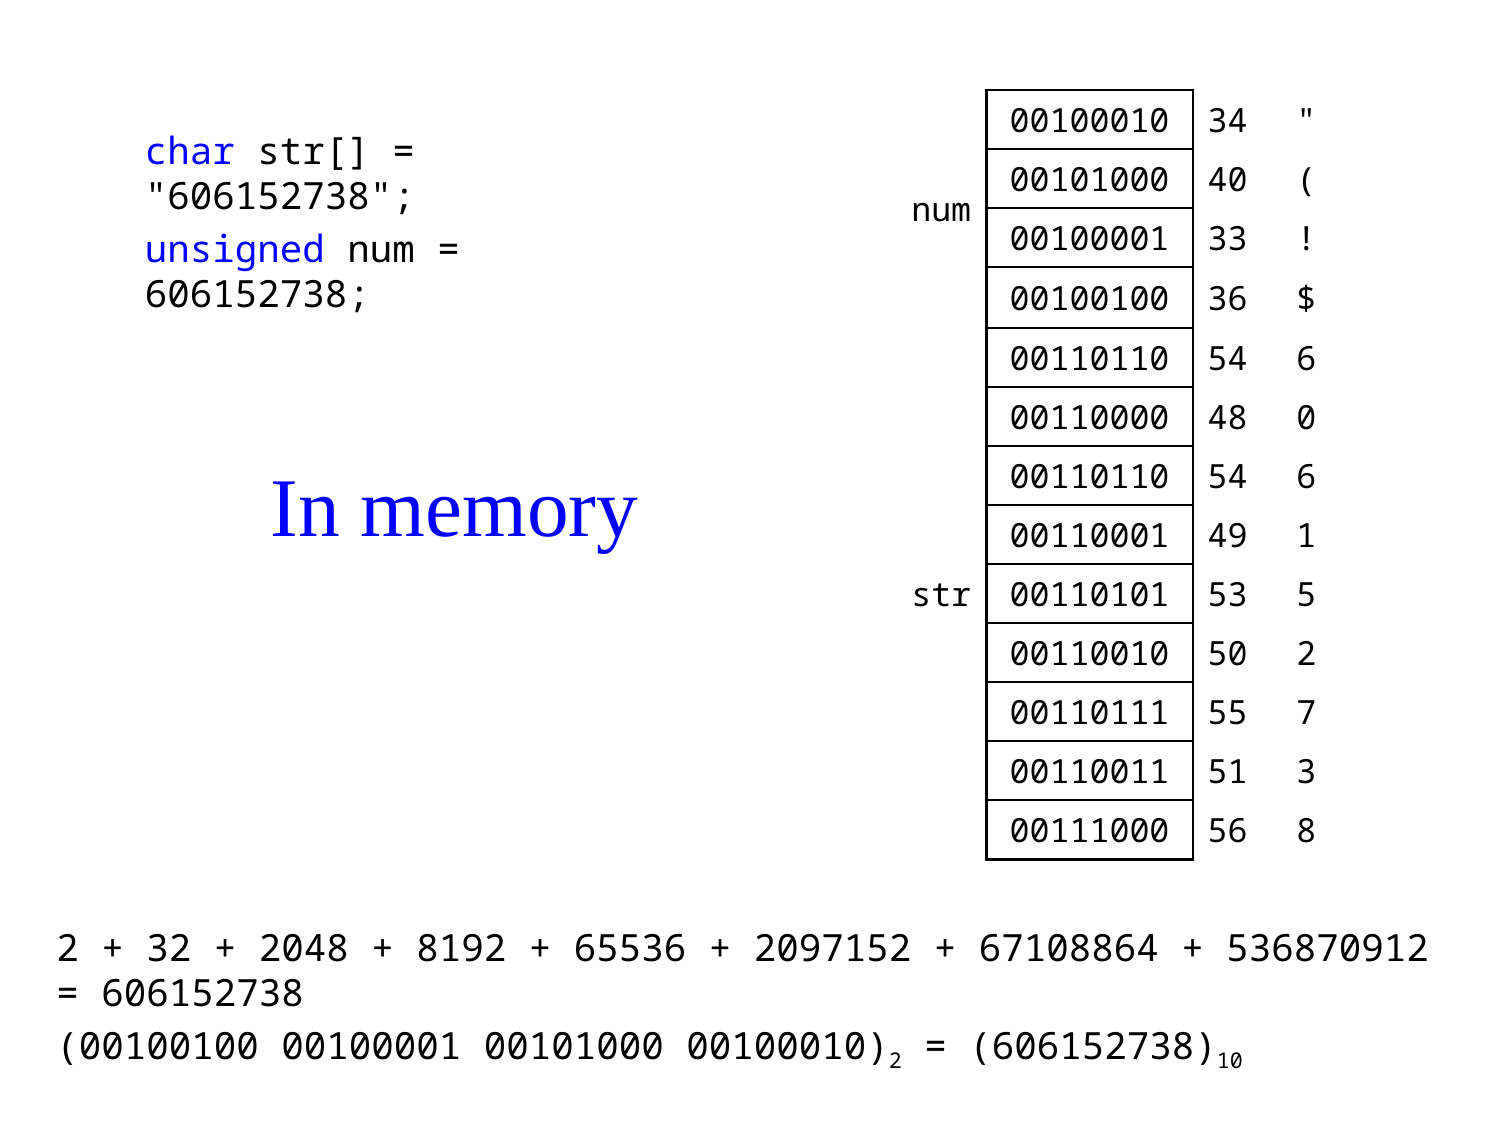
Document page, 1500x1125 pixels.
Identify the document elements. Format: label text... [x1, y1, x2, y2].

table_cell 00110010 [988, 624, 1192, 681]
table_cell 50 [1194, 623, 1281, 682]
table_cell 48 [1194, 387, 1281, 446]
table_cell 8 [1281, 800, 1341, 859]
table_header num [868, 90, 985, 328]
table_cell 00100100 [988, 268, 1192, 327]
table_cell 49 [1194, 505, 1281, 564]
table_cell 56 [1194, 800, 1281, 859]
table_cell 40 [1194, 149, 1281, 208]
list char str[] = "606152738"; unsigned num = 606152738; [129, 119, 721, 238]
title In memory [218, 444, 692, 563]
table_header 34 [1194, 90, 1281, 149]
table_cell str [868, 328, 985, 859]
table_cell $ [1281, 267, 1341, 328]
table_cell 00101000 [988, 150, 1192, 207]
table_cell ! [1281, 208, 1341, 267]
table_cell 00110110 [988, 329, 1192, 386]
table_cell 6 [1281, 328, 1341, 387]
table_cell 00110101 [988, 565, 1192, 622]
table_cell 00110000 [988, 388, 1192, 445]
table_cell 00110001 [988, 506, 1192, 563]
table_header 00100010 [988, 91, 1192, 148]
table_cell 1 [1281, 505, 1341, 564]
table_cell ( [1281, 149, 1341, 208]
table_cell 33 [1194, 208, 1281, 267]
table_cell 36 [1194, 267, 1281, 328]
table_cell 53 [1194, 564, 1281, 623]
table_cell 00110011 [988, 742, 1192, 799]
table_cell 00100001 [988, 209, 1192, 266]
table_cell 7 [1281, 682, 1341, 741]
list 2 + 32 + 2048 + 8192 + 65536 + 2097152 + 67108864 + 536870912 = 606152738 (00100100 00100001 00101000 00100010)2 = (606152738)10 [41, 916, 1459, 1095]
table_cell 00110111 [988, 683, 1192, 740]
table_cell 2 [1281, 623, 1341, 682]
table_cell 55 [1194, 682, 1281, 741]
table_cell 6 [1281, 446, 1341, 505]
table_cell 5 [1281, 564, 1341, 623]
table_cell 0 [1281, 387, 1341, 446]
table_cell 54 [1194, 446, 1281, 505]
table_cell 00111000 [988, 801, 1192, 858]
table_cell 51 [1194, 741, 1281, 800]
table_cell 3 [1281, 741, 1341, 800]
table_cell 00110110 [988, 447, 1192, 504]
table_cell 54 [1194, 328, 1281, 387]
table_header " [1281, 90, 1341, 149]
